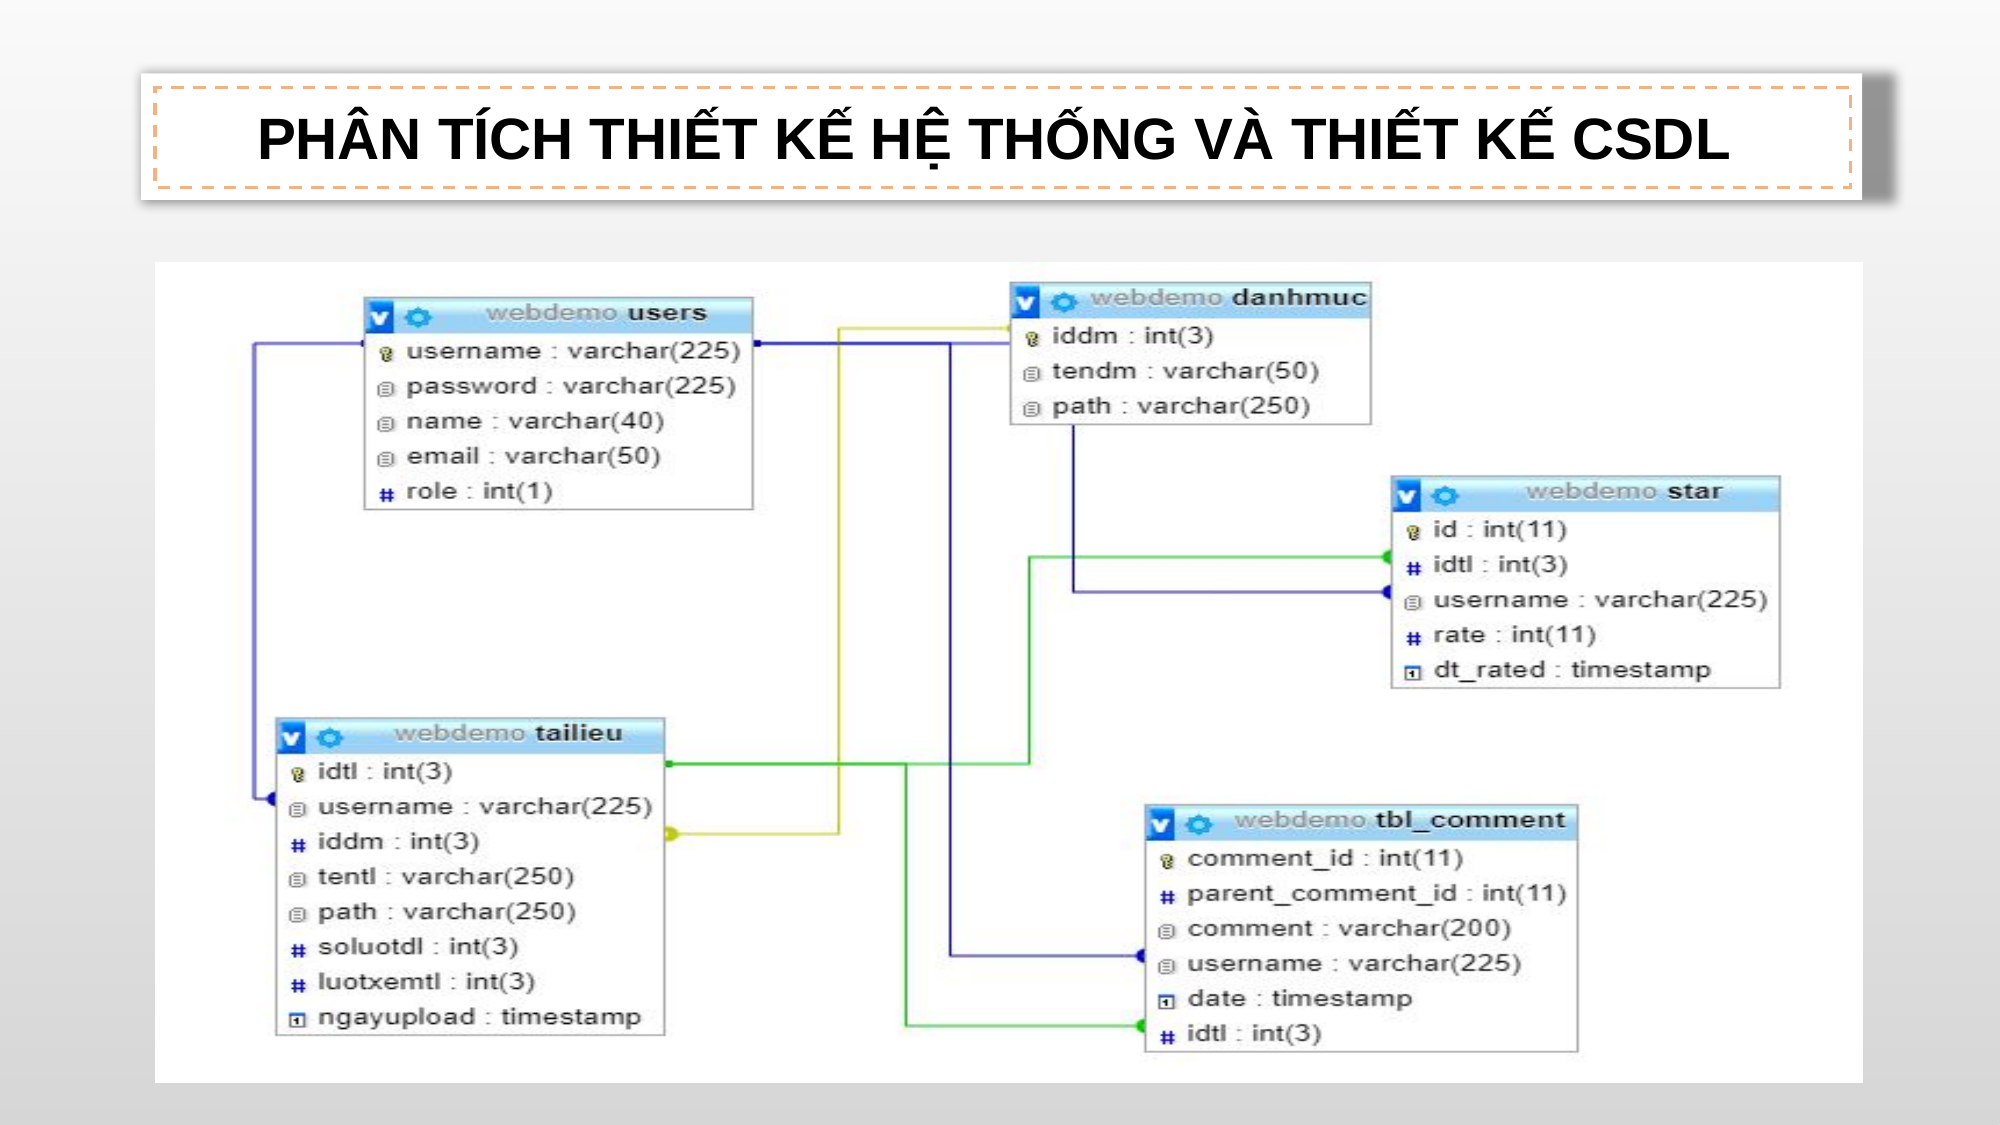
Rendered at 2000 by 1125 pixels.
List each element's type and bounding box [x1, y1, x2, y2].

picture [154, 262, 1863, 1083]
text_box [141, 73, 1863, 200]
